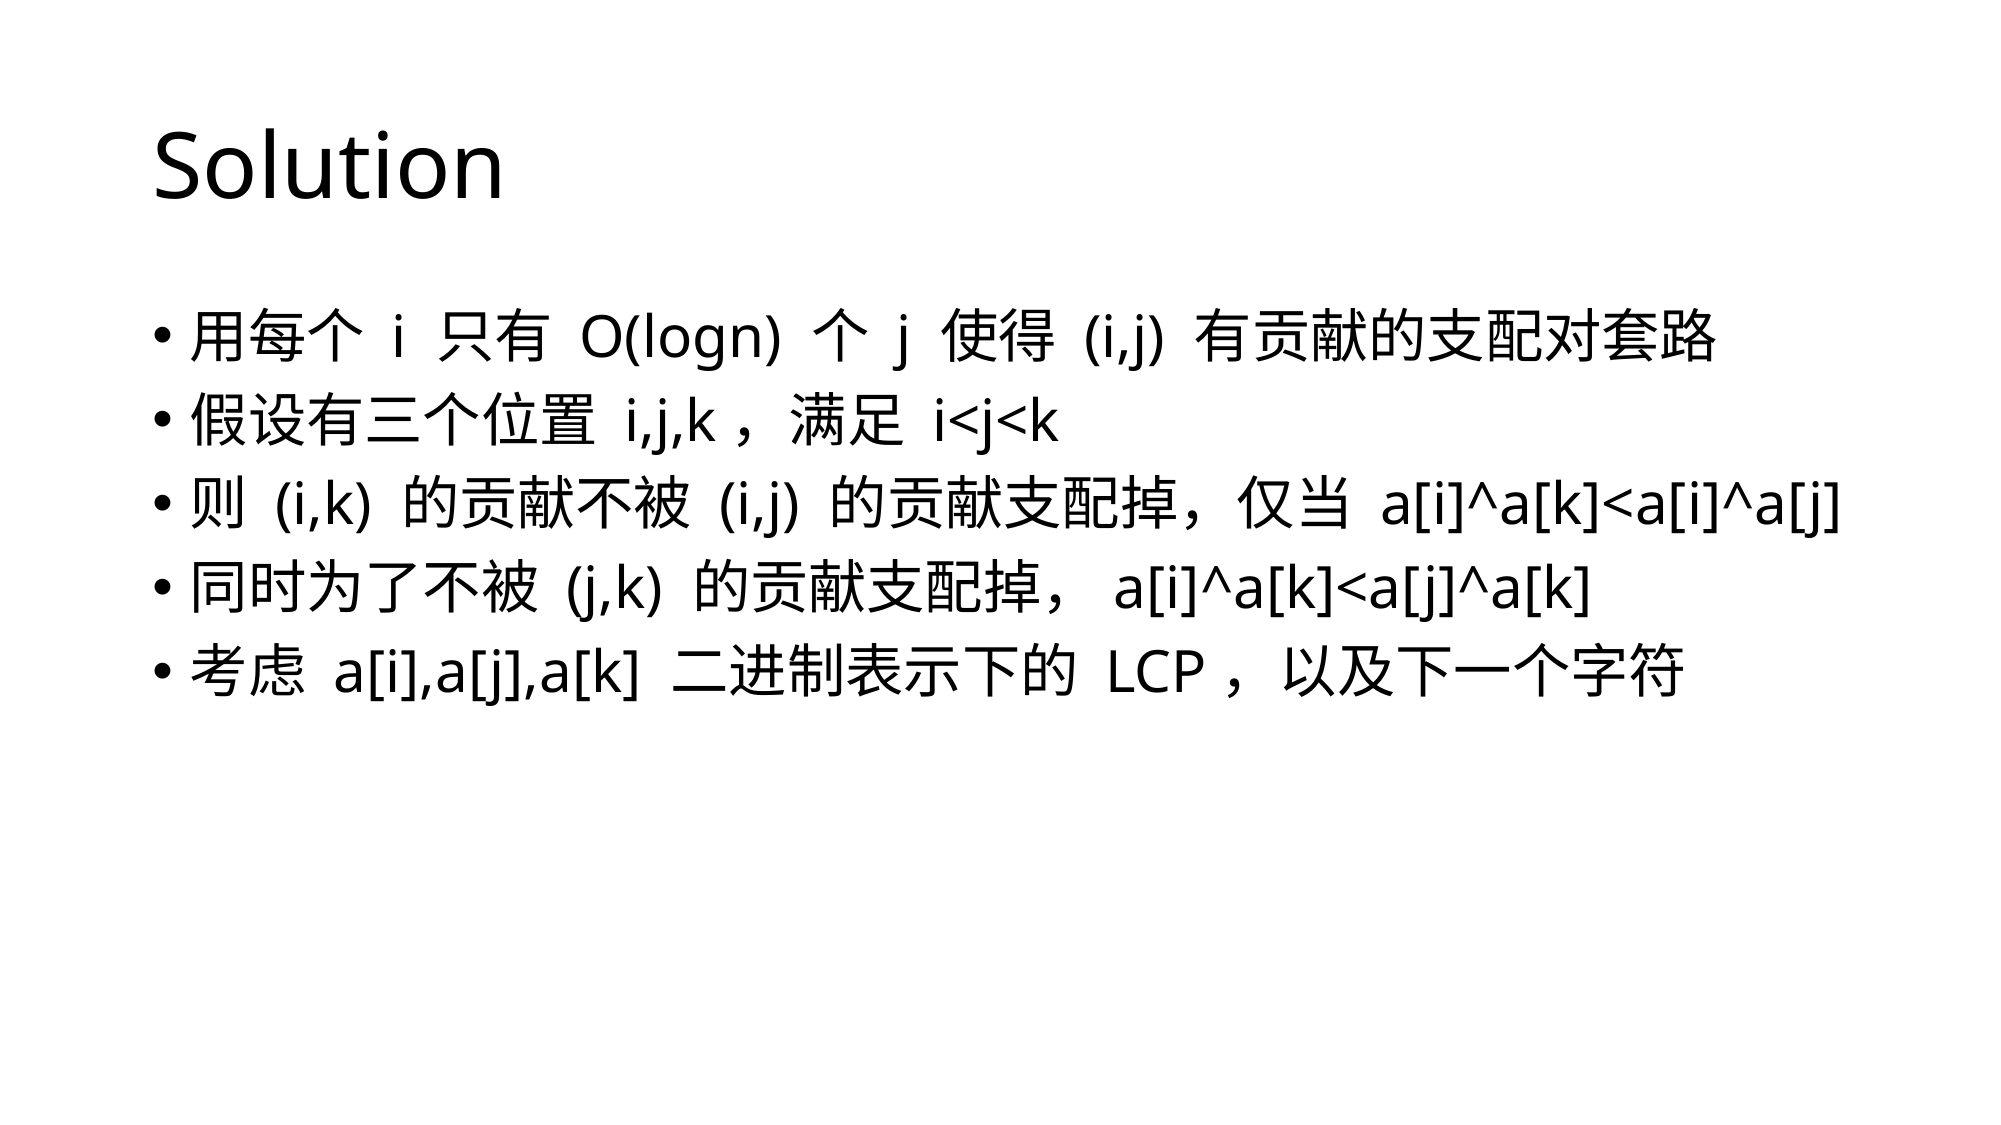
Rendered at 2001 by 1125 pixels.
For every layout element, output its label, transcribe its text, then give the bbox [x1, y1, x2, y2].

title Solution [137, 59, 1863, 278]
list 用每个 i 只有 O(logn) 个 j 使得 (i,j) 有贡献的支配对套路 假设有三个位置 i,j,k，满足 i<j<k 则 (i,k) 的贡献不被 (i,j) 的贡献支配掉，仅当 a[i]^a[k]<a[i]^a[j] 同时为了不被 (j,k) 的贡献支配掉，a[i]^a[k]<a[j]^a[k] 考虑 a[i],a[j],a[k] 二进制表示下的 LCP，以及下一个字符 [137, 299, 1863, 1014]
